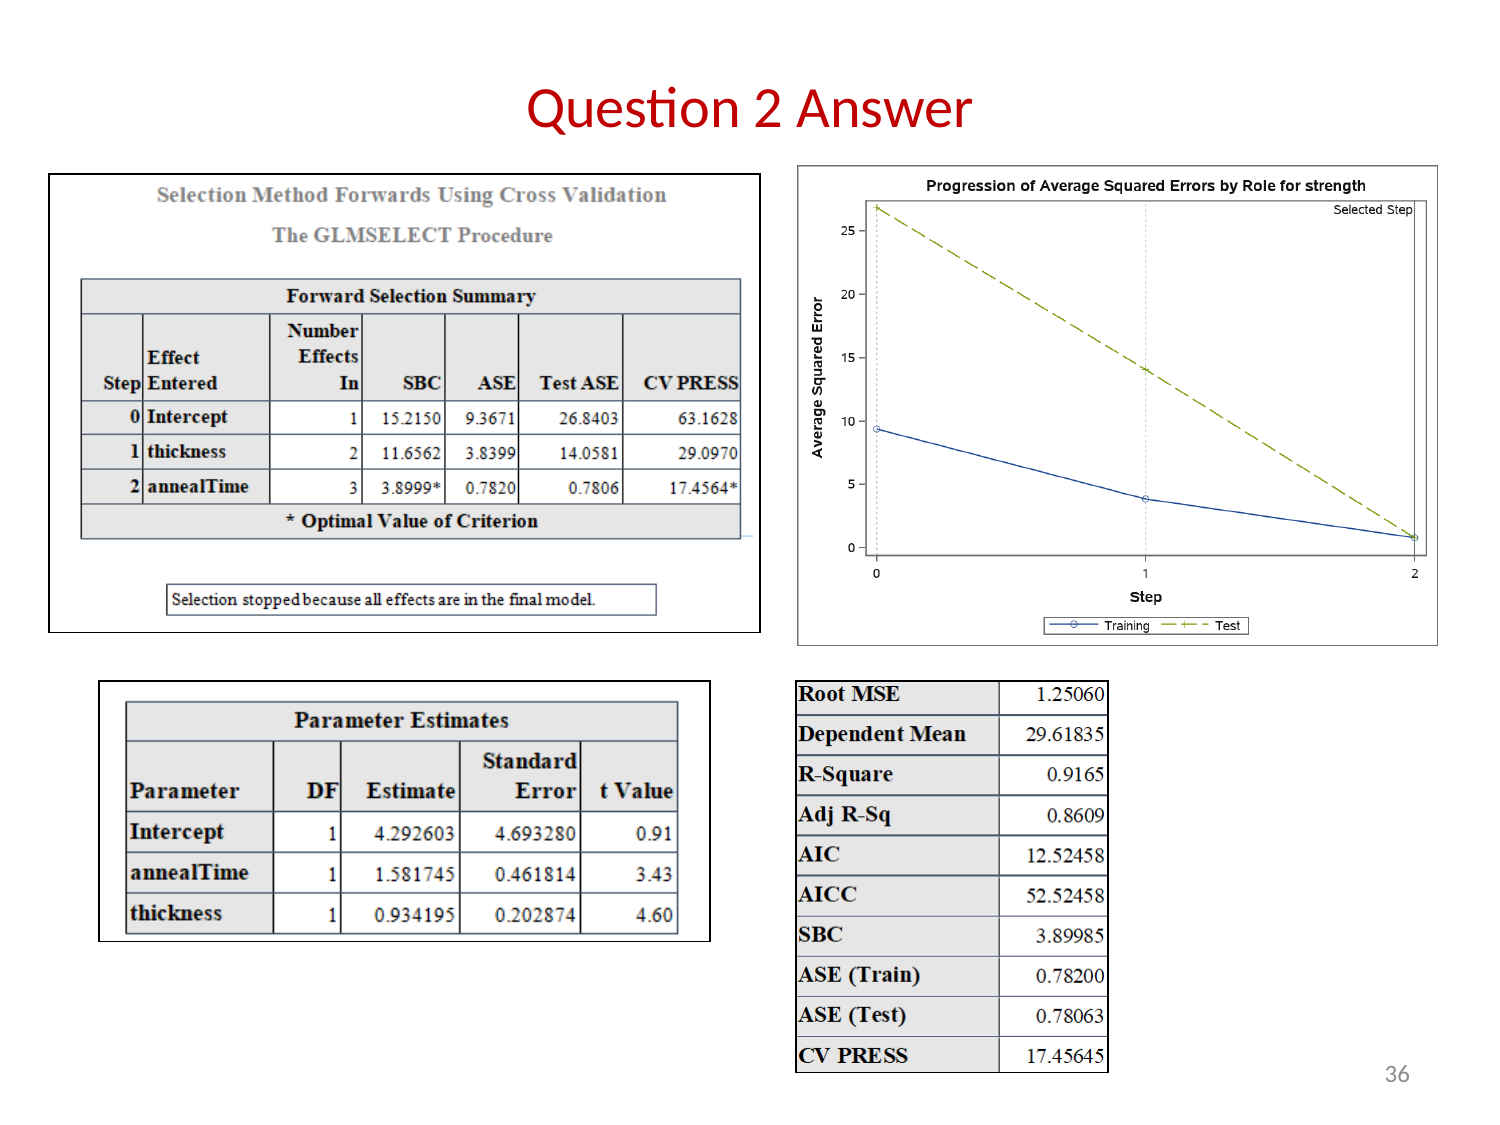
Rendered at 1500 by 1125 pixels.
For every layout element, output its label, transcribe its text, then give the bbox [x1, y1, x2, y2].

title Question 2 Answer [75, 45, 1425, 163]
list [49, 174, 760, 633]
picture [796, 681, 1108, 1072]
picture [796, 164, 1438, 646]
slide_number 36 [1074, 1042, 1425, 1103]
picture [99, 681, 710, 942]
